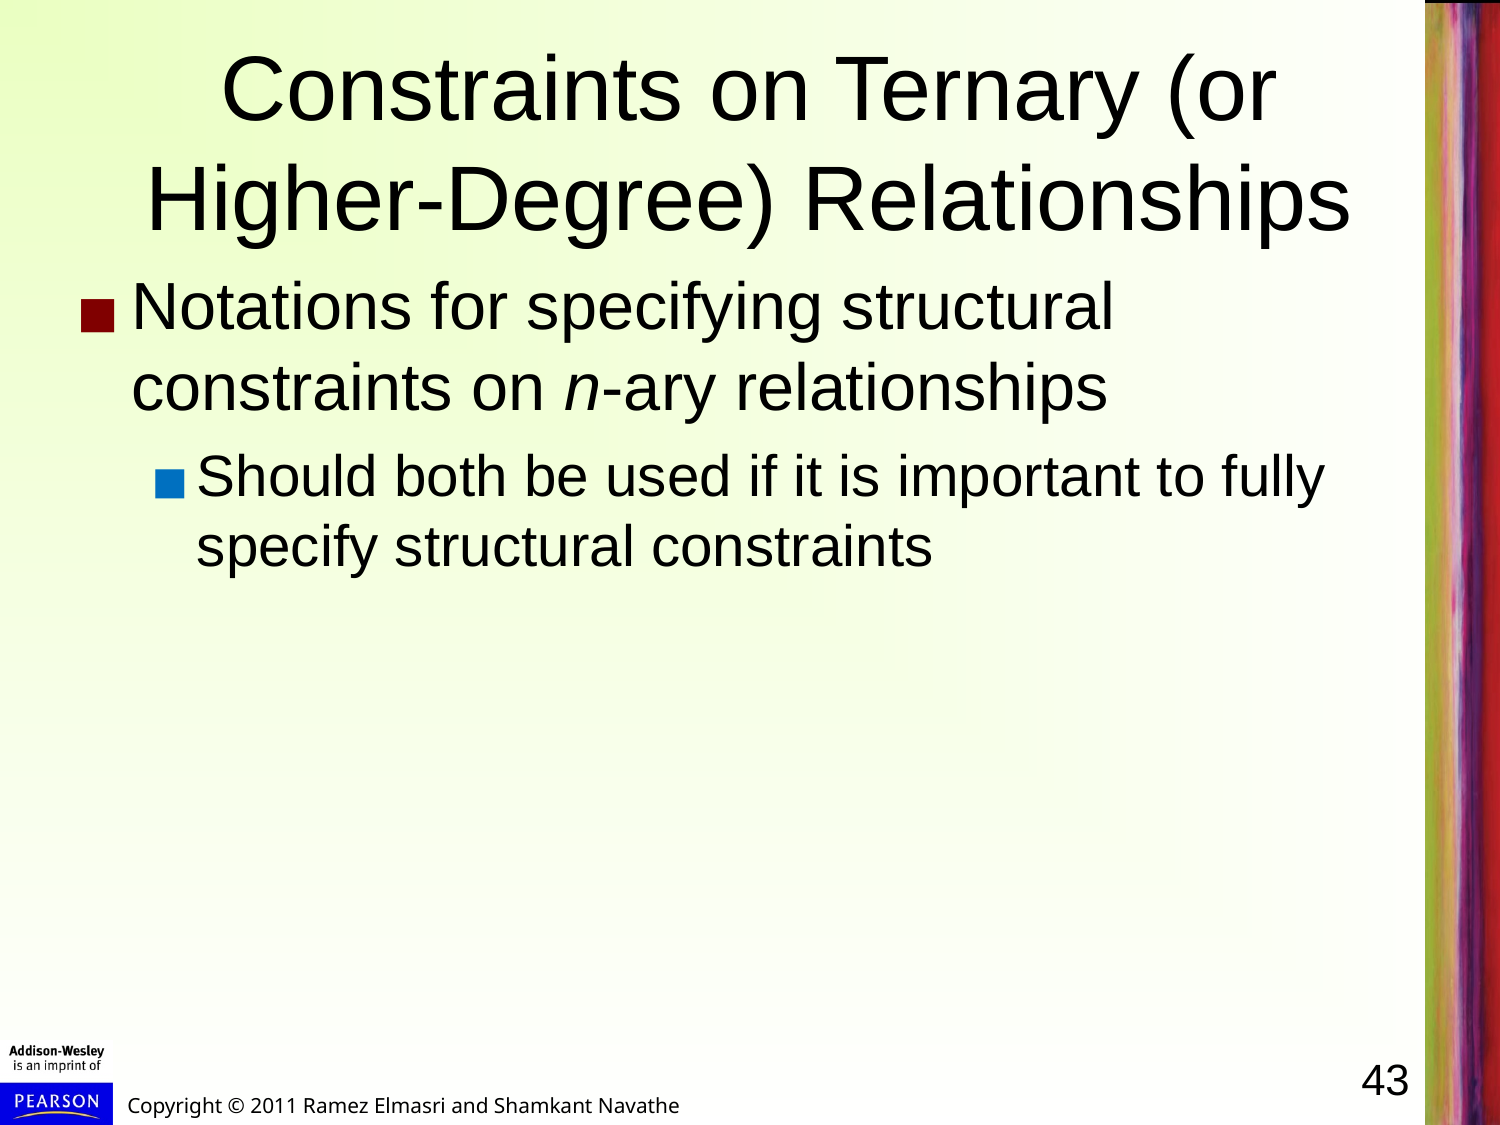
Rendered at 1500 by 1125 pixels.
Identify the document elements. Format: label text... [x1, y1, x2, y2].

title Constraints on Ternary (or Higher-Degree) Relationships [75, 44, 1425, 233]
list Notations for specifying structural constraints on n-ary relationships Should both be used if it is important to fully specify structural constraints [75, 263, 1425, 1006]
picture [0, 0, 1500, 1125]
slide_number 43 [1334, 1036, 1425, 1123]
